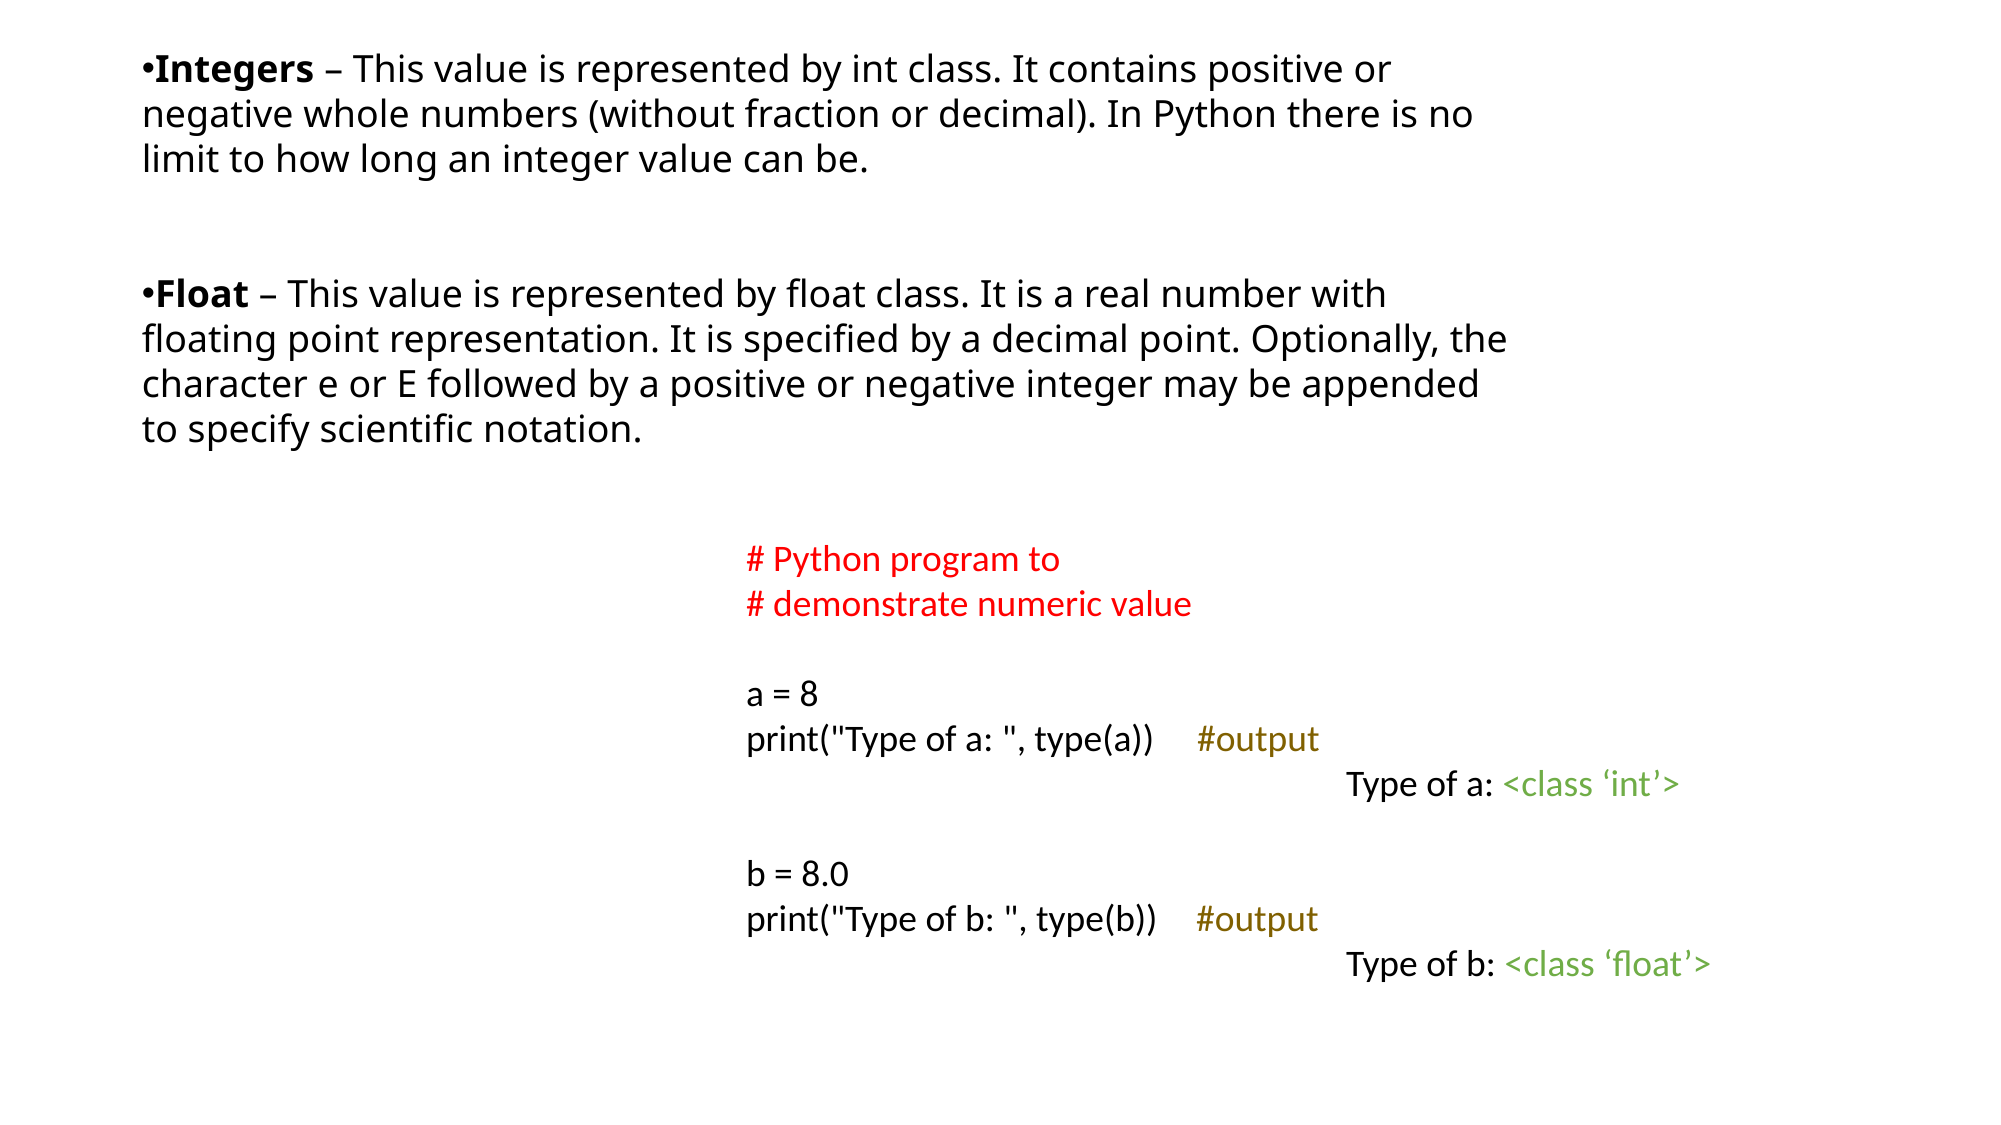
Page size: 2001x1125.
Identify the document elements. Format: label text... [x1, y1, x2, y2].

text_box # Python program to # demonstrate numeric value a = 8 print("Type of a: ", type(a)) #output Type of a: <class ‘int’> b = 8.0 print("Type of b: ", type(b)) #output Type of b: <class ‘float’> [731, 527, 1732, 1082]
text_box Integers – This value is represented by int class. It contains positive or negative whole numbers (without fraction or decimal). In Python there is no limit to how long an integer value can be. Float – This value is represented by float class. It is a real number with floating point representation. It is specified by a decimal point. Optionally, the character e or E followed by a positive or negative integer may be appended to specify scientific notation. [127, 37, 1532, 458]
